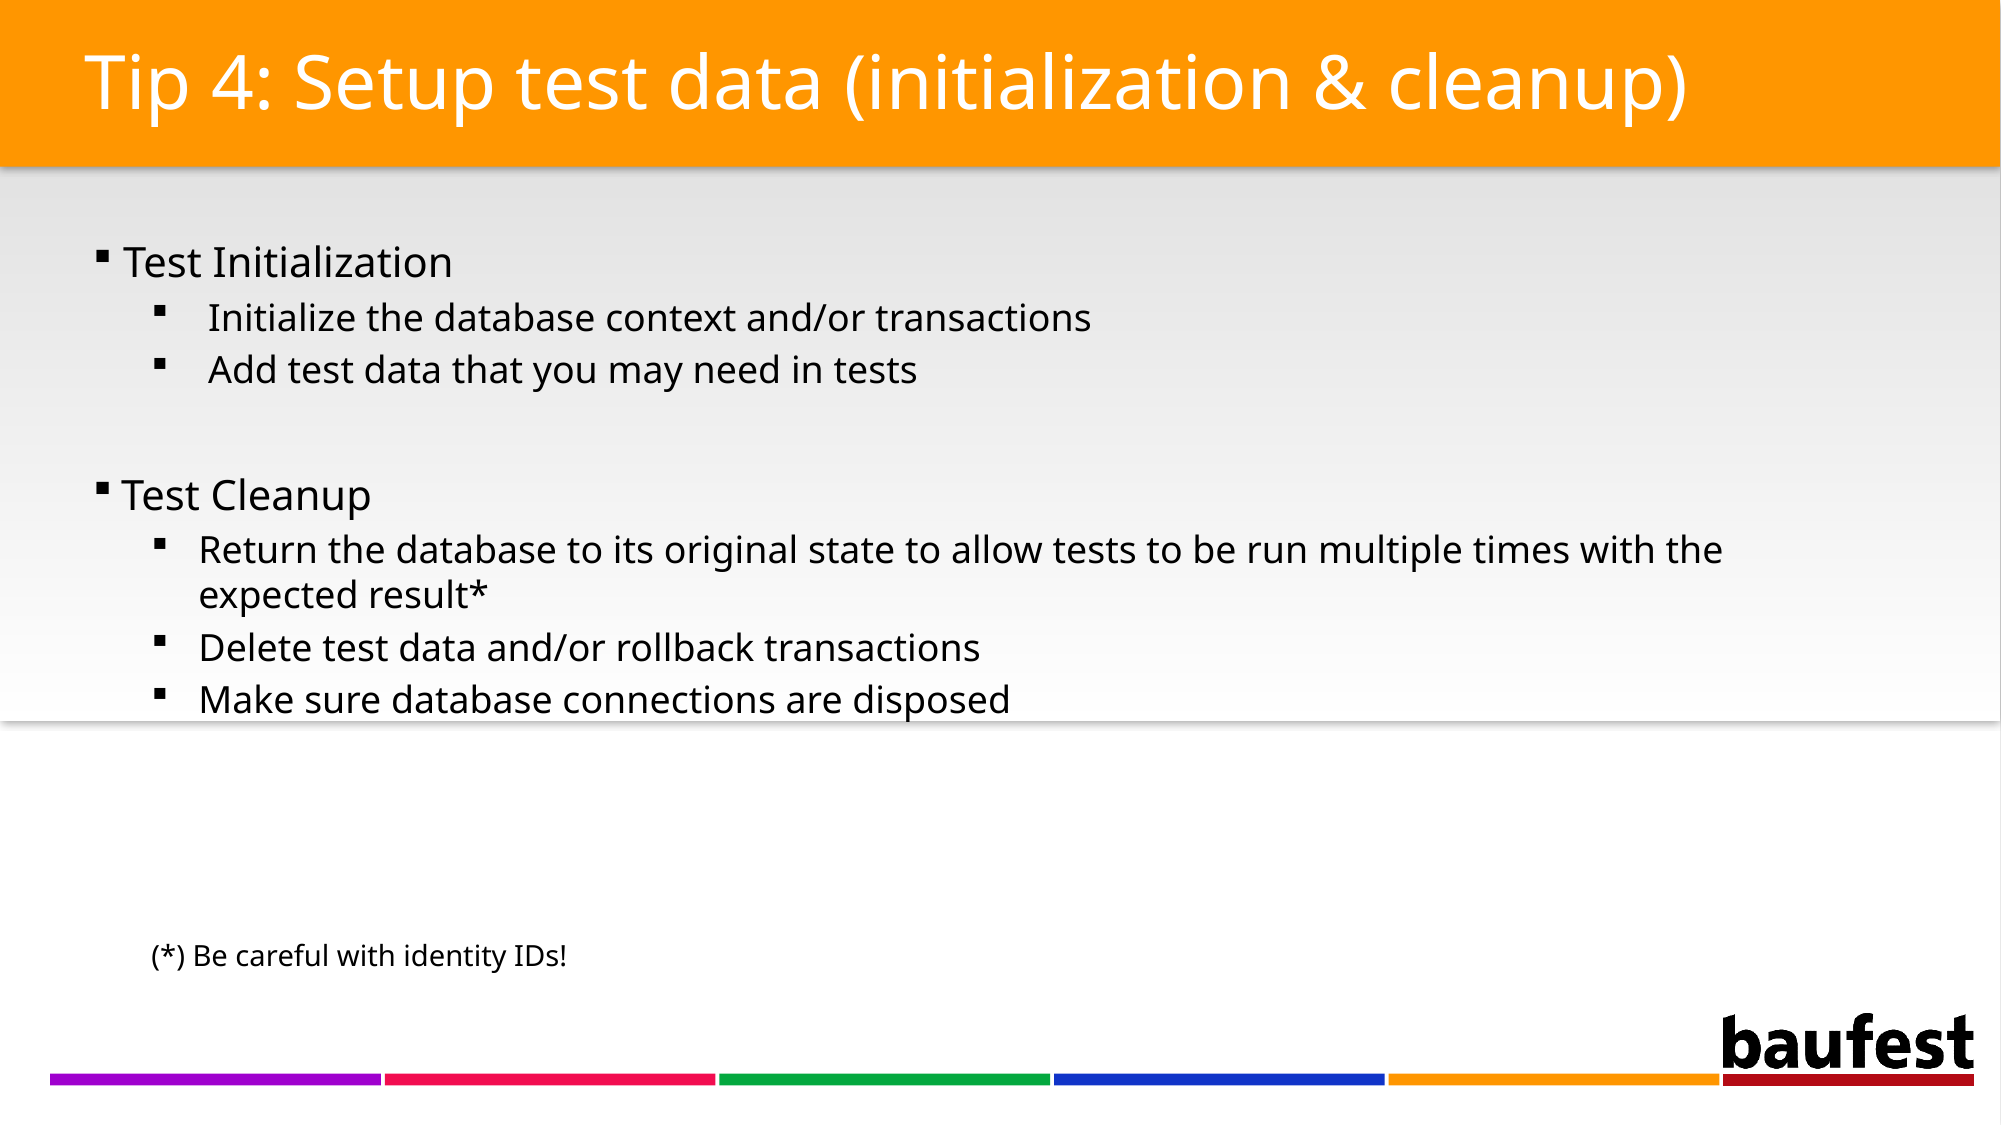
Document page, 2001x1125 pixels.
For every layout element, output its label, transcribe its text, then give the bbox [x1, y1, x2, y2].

text_box Tip 4: Setup test data (initialization & cleanup) [84, 34, 1892, 125]
text_box [0, 0, 2000, 167]
text_box Test Initialization Initialize the database context and/or transactions Add test data that you may need in tests Test Cleanup Return the database to its original state to allow tests to be run multiple times with the expected result* Delete test data and/or rollback transactions Make sure database connections are disposed (*) Be careful with identity IDs! [78, 228, 1908, 1030]
picture [1723, 1013, 1974, 1086]
